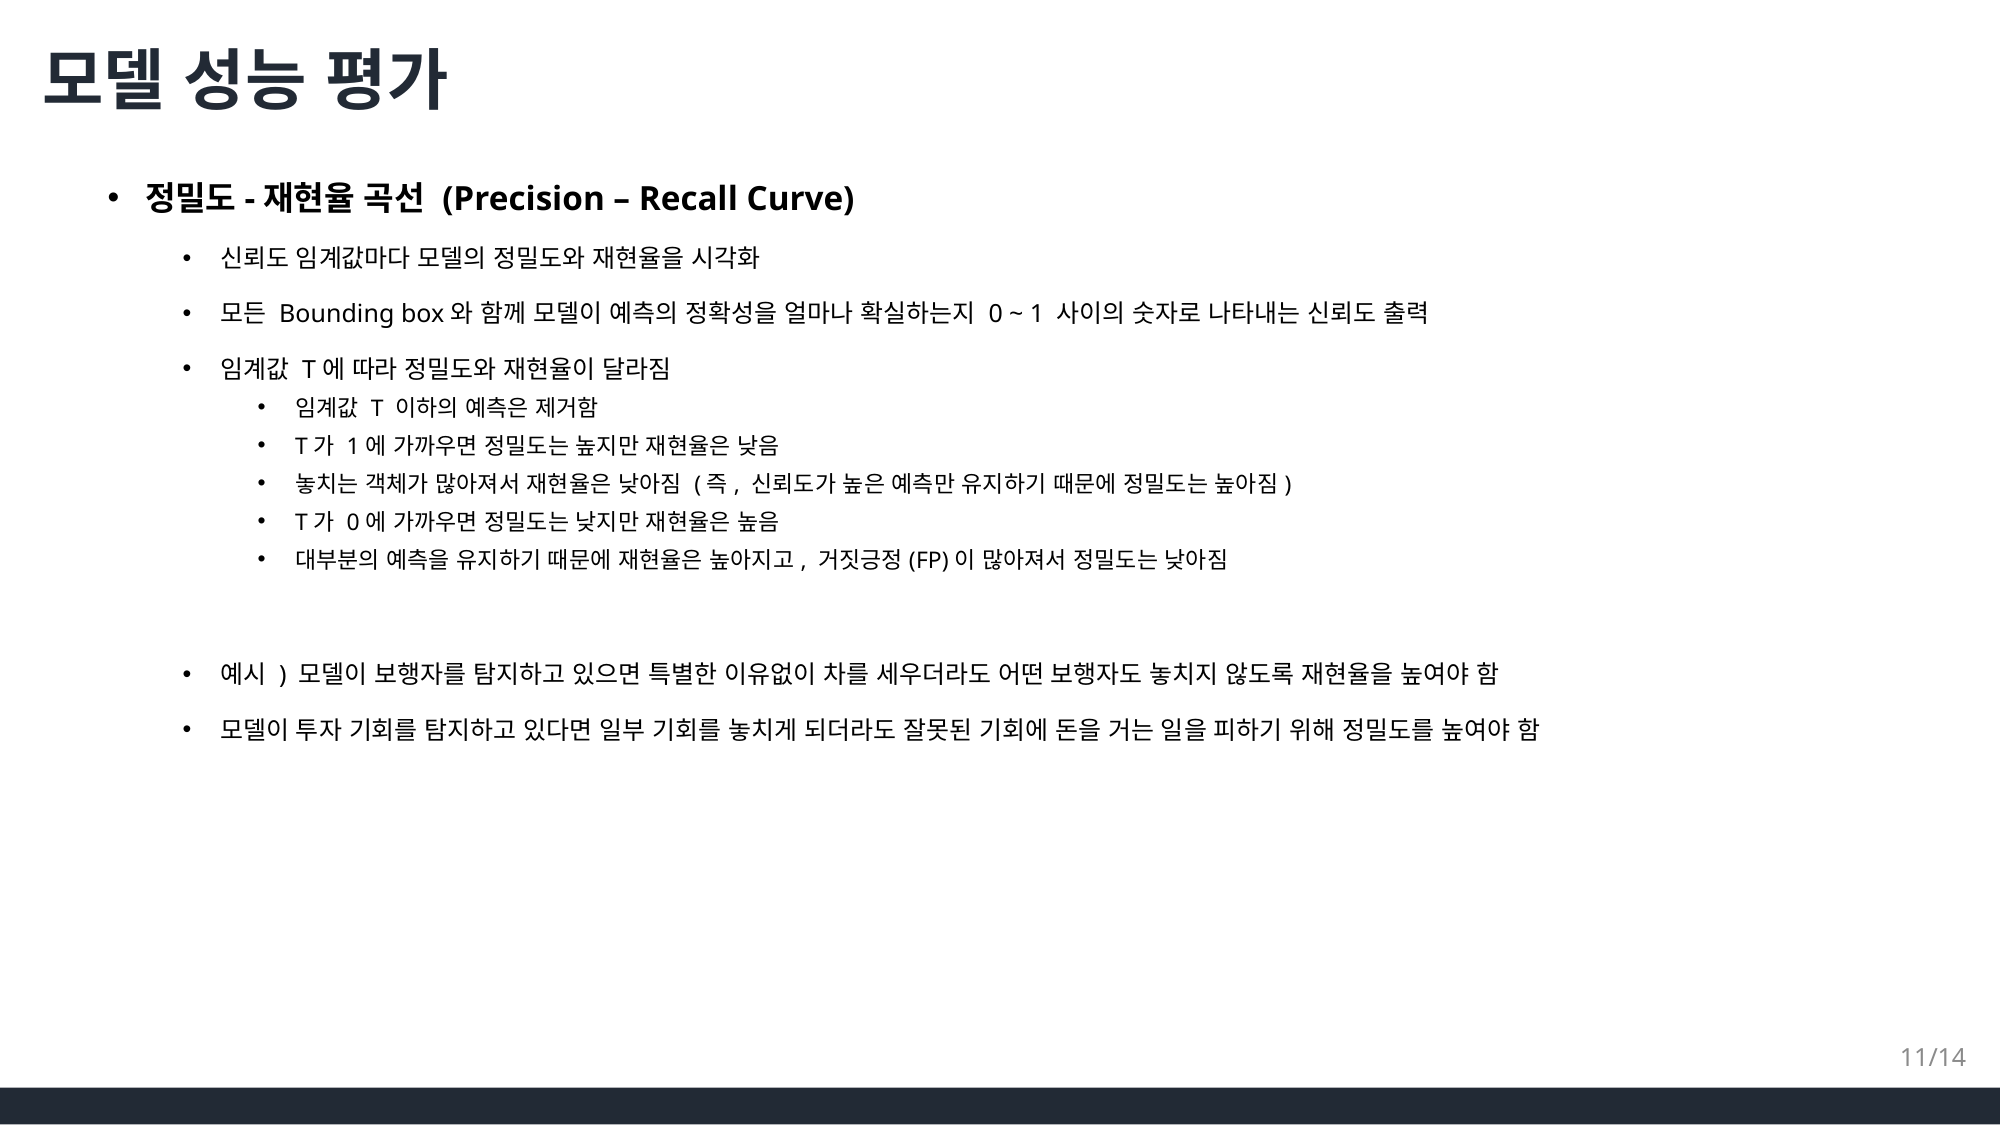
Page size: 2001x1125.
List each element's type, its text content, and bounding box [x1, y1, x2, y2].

title 모델 성능 평가 [27, 0, 1970, 166]
slide_number 11/14 [1531, 1028, 1982, 1088]
list 정밀도-재현율 곡선 (Precision – Recall Curve) 신뢰도 임계값마다 모델의 정밀도와 재현율을 시각화 모든 Bounding box와 함께 모델이 예측의 정확성을 얼마나 확실하는지 0 ~ 1 사이의 숫자로 나타내는 신뢰도 출력 임계값 T에 따라 정밀도와 재현율이 달라짐 임계값 T 이하의 예측은 제거함 T가 1에 가까우면 정밀도는 높지만 재현율은 낮음 놓치는 객체가 많아져서 재현율은 낮아짐 (즉, 신뢰도가 높은 예측만 유지하기 때문에 정밀도는 높아짐) T가 0에 가까우면 정밀도는 낮지만 재현율은 높음 대부분의 예측을 유지하기 때문에 재현율은 높아지고, 거짓긍정(FP)이 많아져서 정밀도는 낮아짐 예시 ) 모델이 보행자를 탐지하고 있으면 특별한 이유없이 차를 세우더라도 어떤 보행자도 놓치지 않도록 재현율을 높여야 함 모델이 투자 기회를 탐지하고 있다면 일부 기회를 놓치게 되더라도 잘못된 기회에 돈을 거는 일을 피하기 위해 정밀도를 높여야 함 [92, 149, 1863, 1014]
text_box [0, 1086, 2000, 1125]
